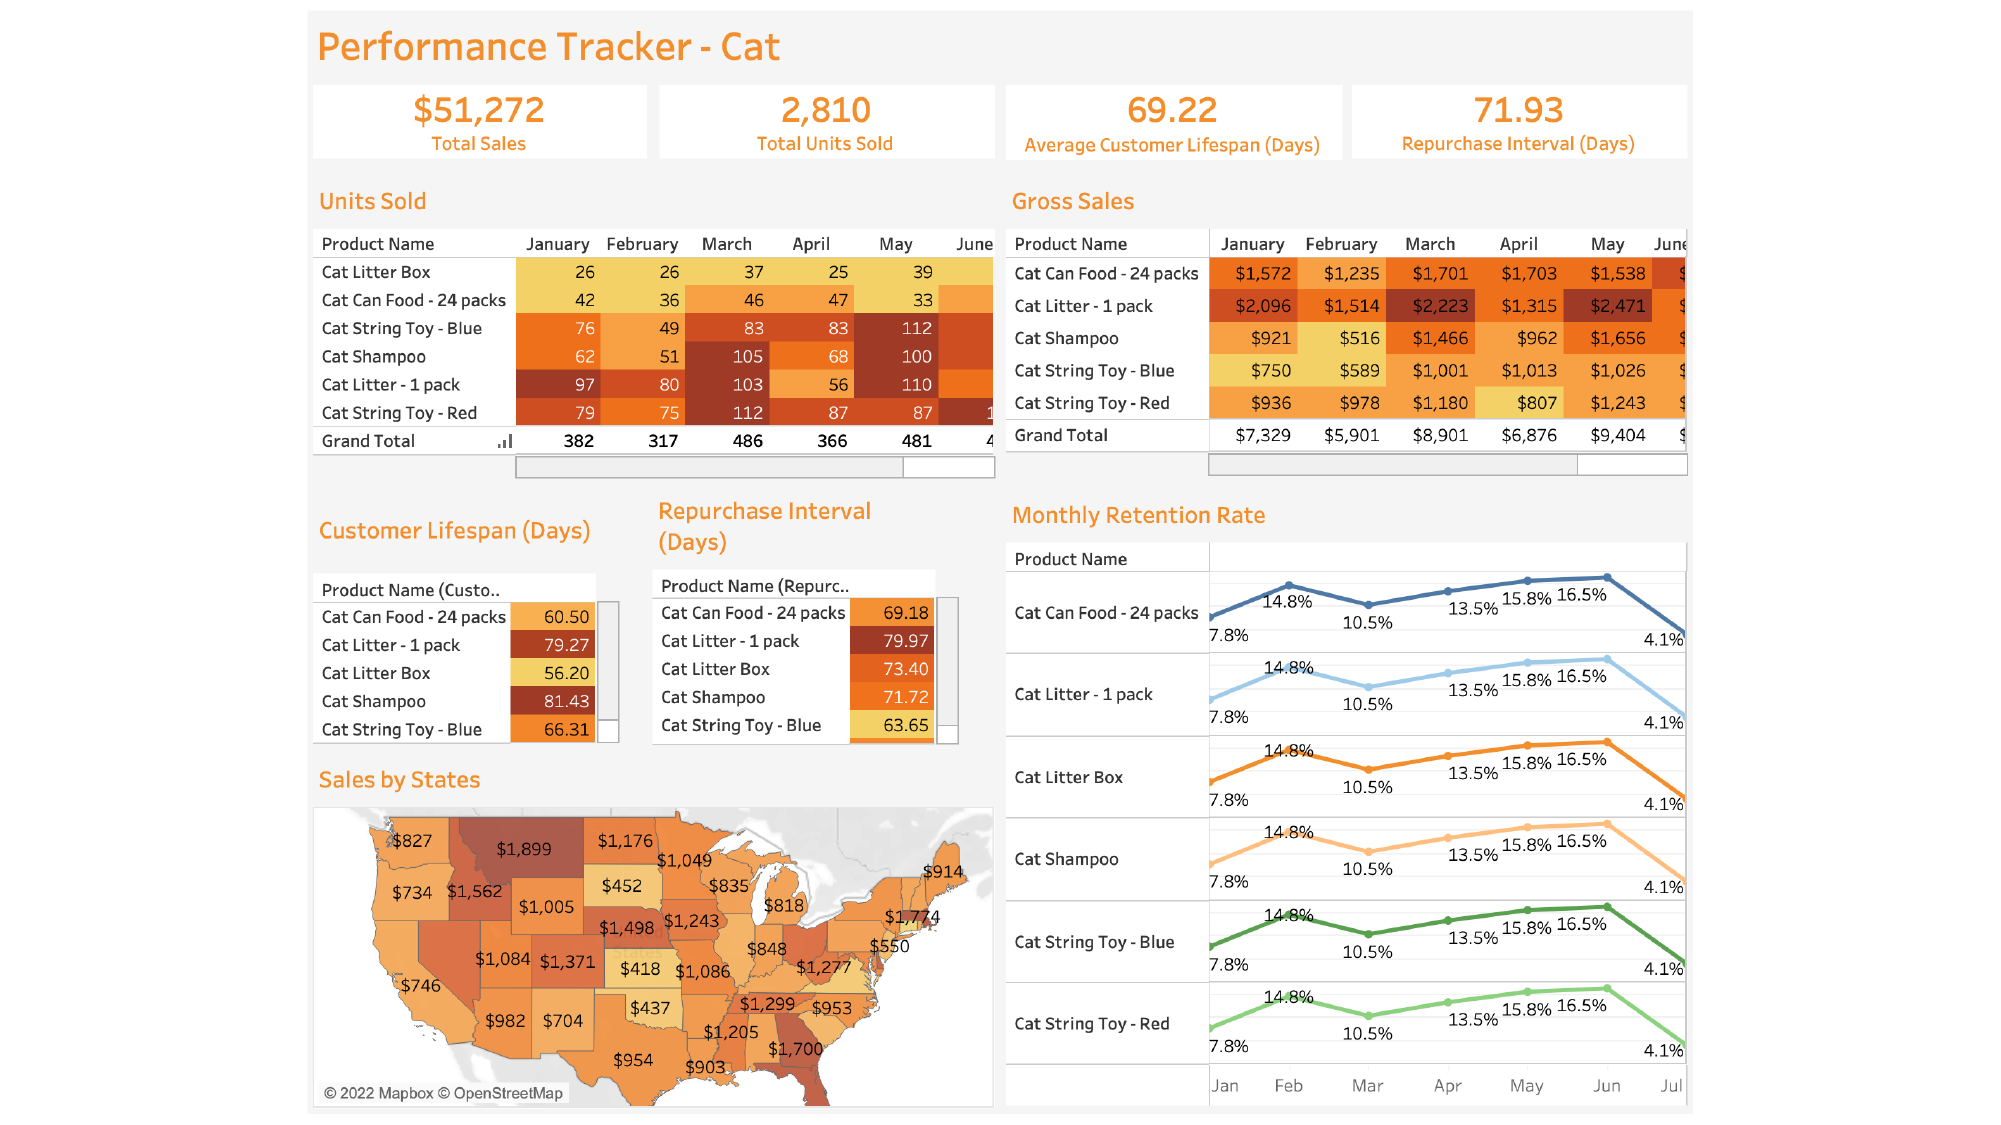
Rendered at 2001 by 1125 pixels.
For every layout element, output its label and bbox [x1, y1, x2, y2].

picture [296, 0, 1704, 1125]
